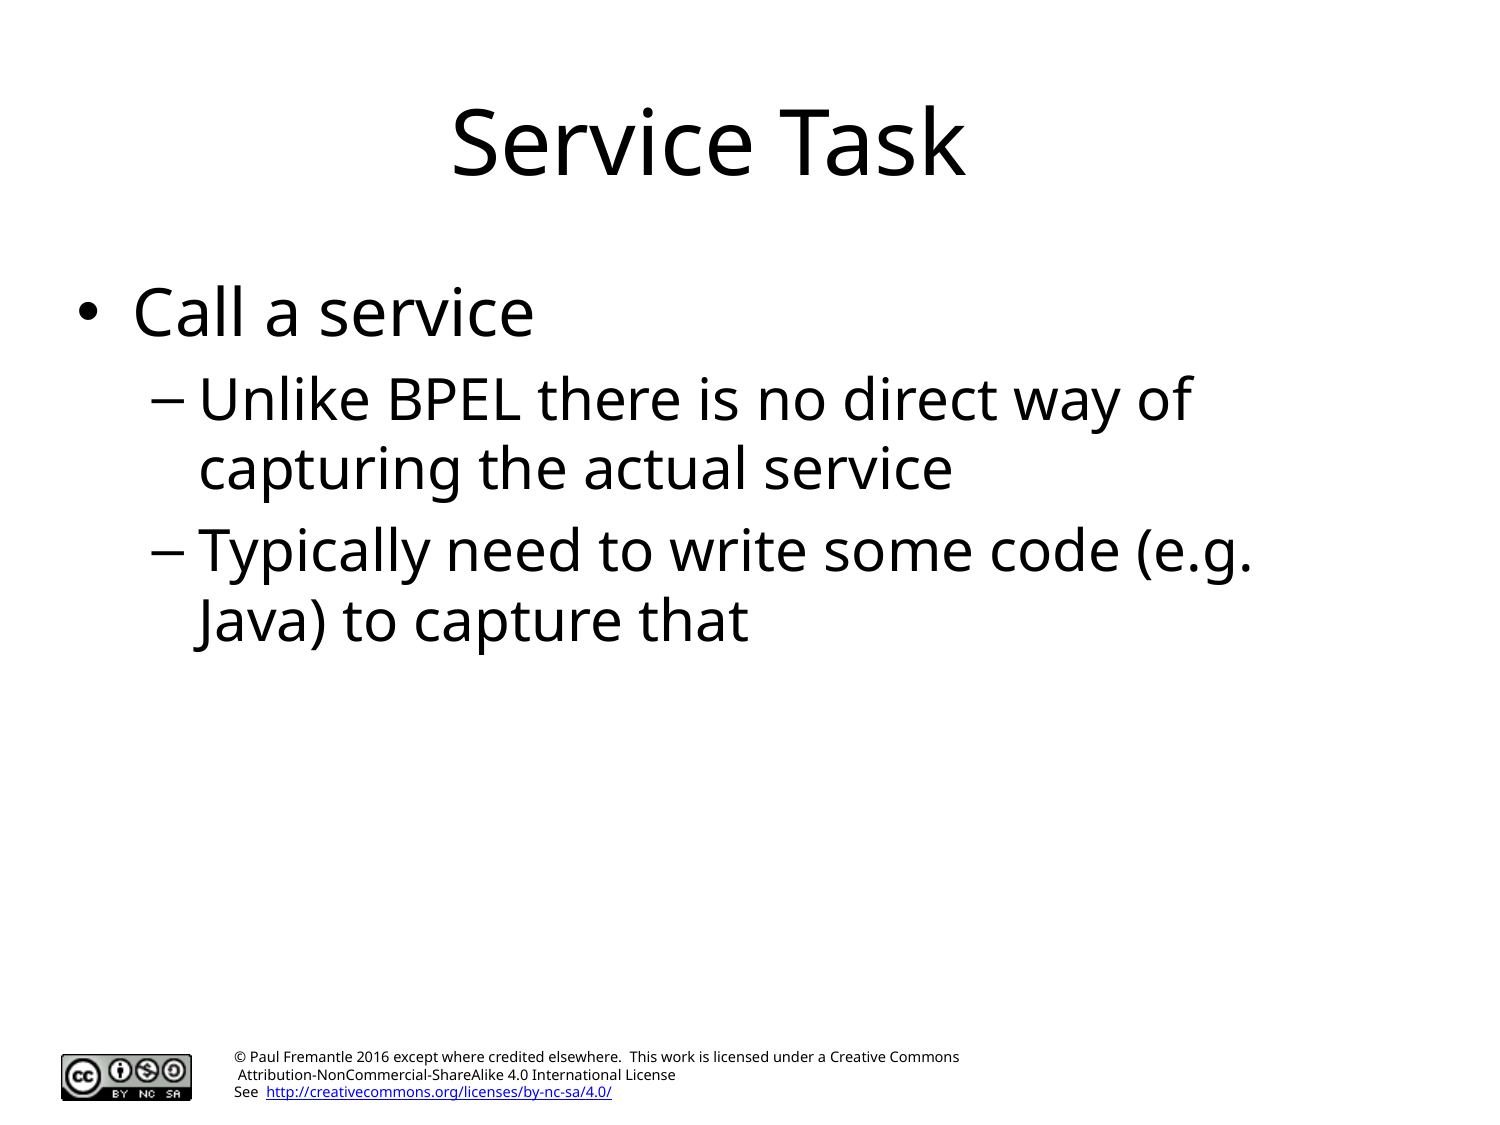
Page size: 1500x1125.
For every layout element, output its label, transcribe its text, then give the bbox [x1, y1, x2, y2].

picture [61, 1054, 192, 1101]
title Service Task [75, 45, 1425, 233]
list Call a service Unlike BPEL there is no direct way of capturing the actual service Typically need to write some code (e.g. Java) to capture that [61, 262, 1412, 1005]
